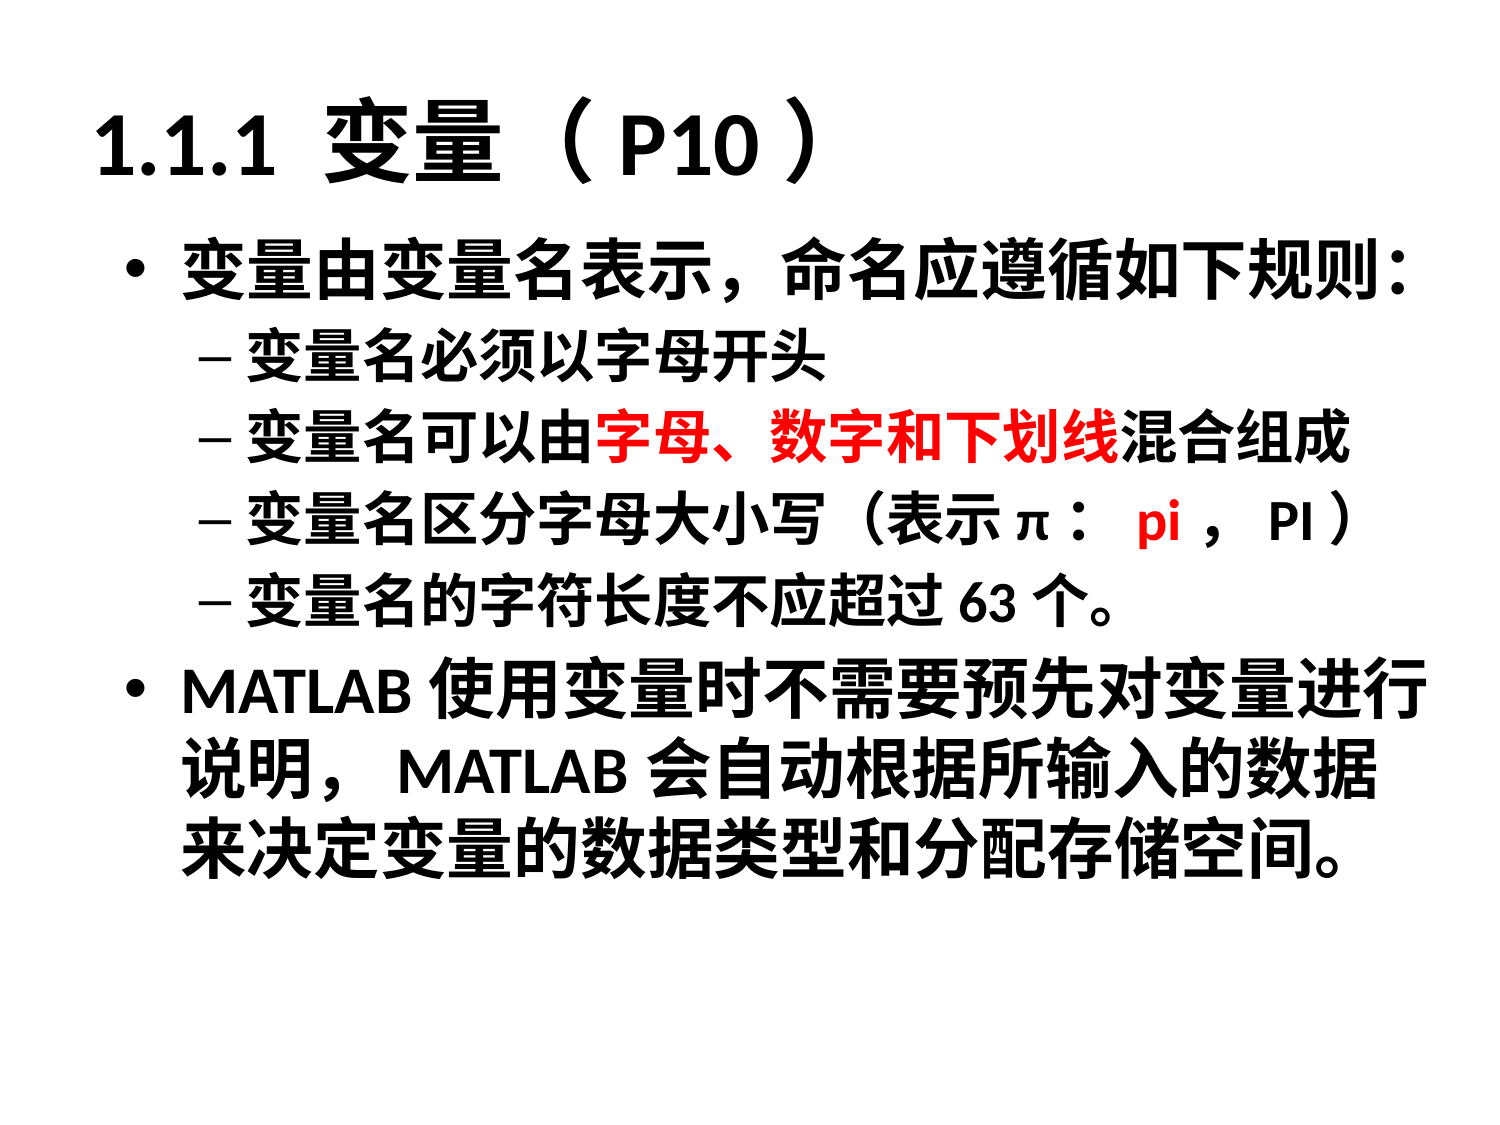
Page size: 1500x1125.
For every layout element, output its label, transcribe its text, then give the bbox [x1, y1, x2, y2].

list 变量由变量名表示，命名应遵循如下规则： 变量名必须以字母开头 变量名可以由字母、数字和下划线混合组成 变量名区分字母大小写（表示π：pi，PI） 变量名的字符长度不应超过63个。 MATLAB使用变量时不需要预先对变量进行说明，MATLAB会自动根据所输入的数据来决定变量的数据类型和分配存储空间。 [108, 219, 1459, 963]
title 1.1.1 变量（P10） [75, 45, 1425, 233]
